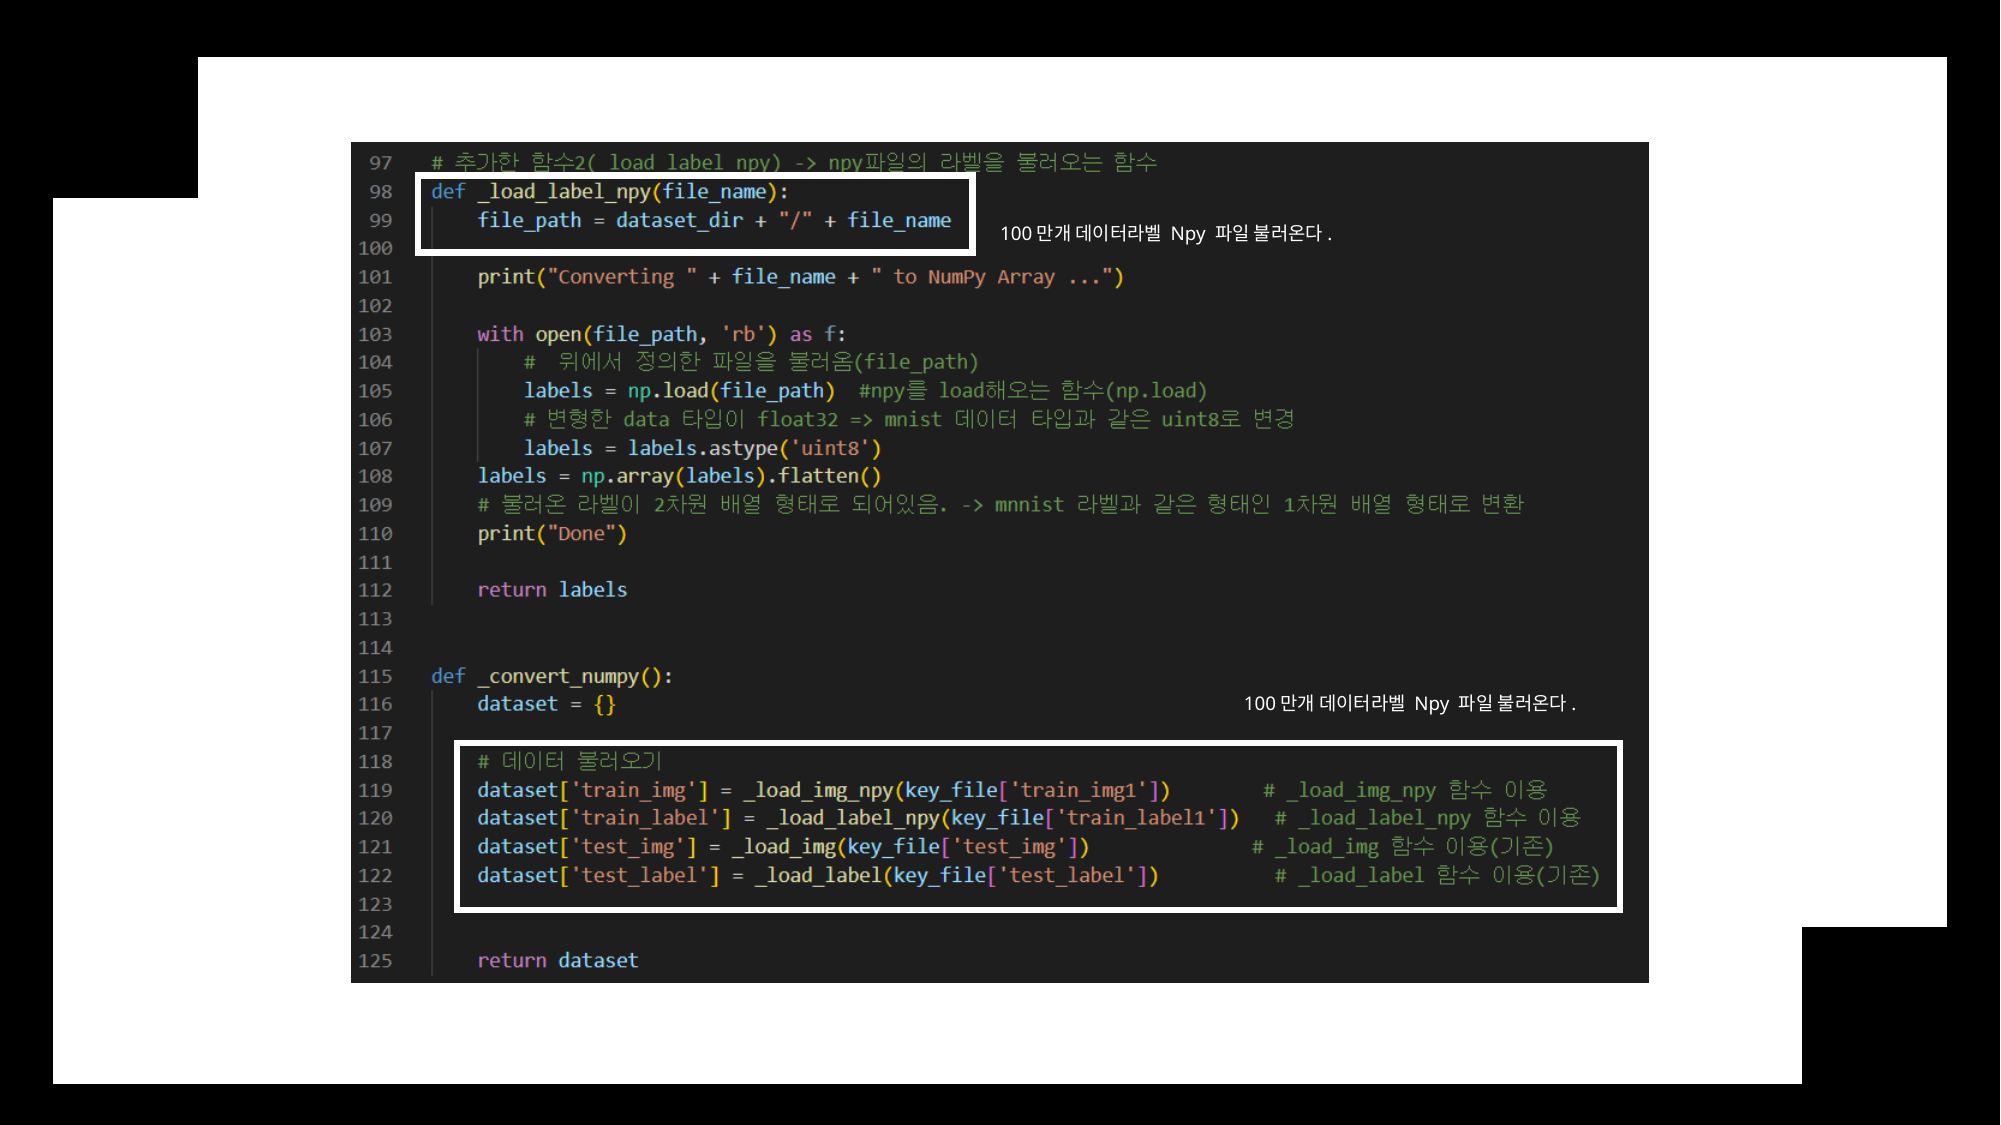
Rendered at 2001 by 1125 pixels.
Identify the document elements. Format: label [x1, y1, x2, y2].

text_box [0, 0, 2000, 1125]
picture [351, 141, 1649, 983]
